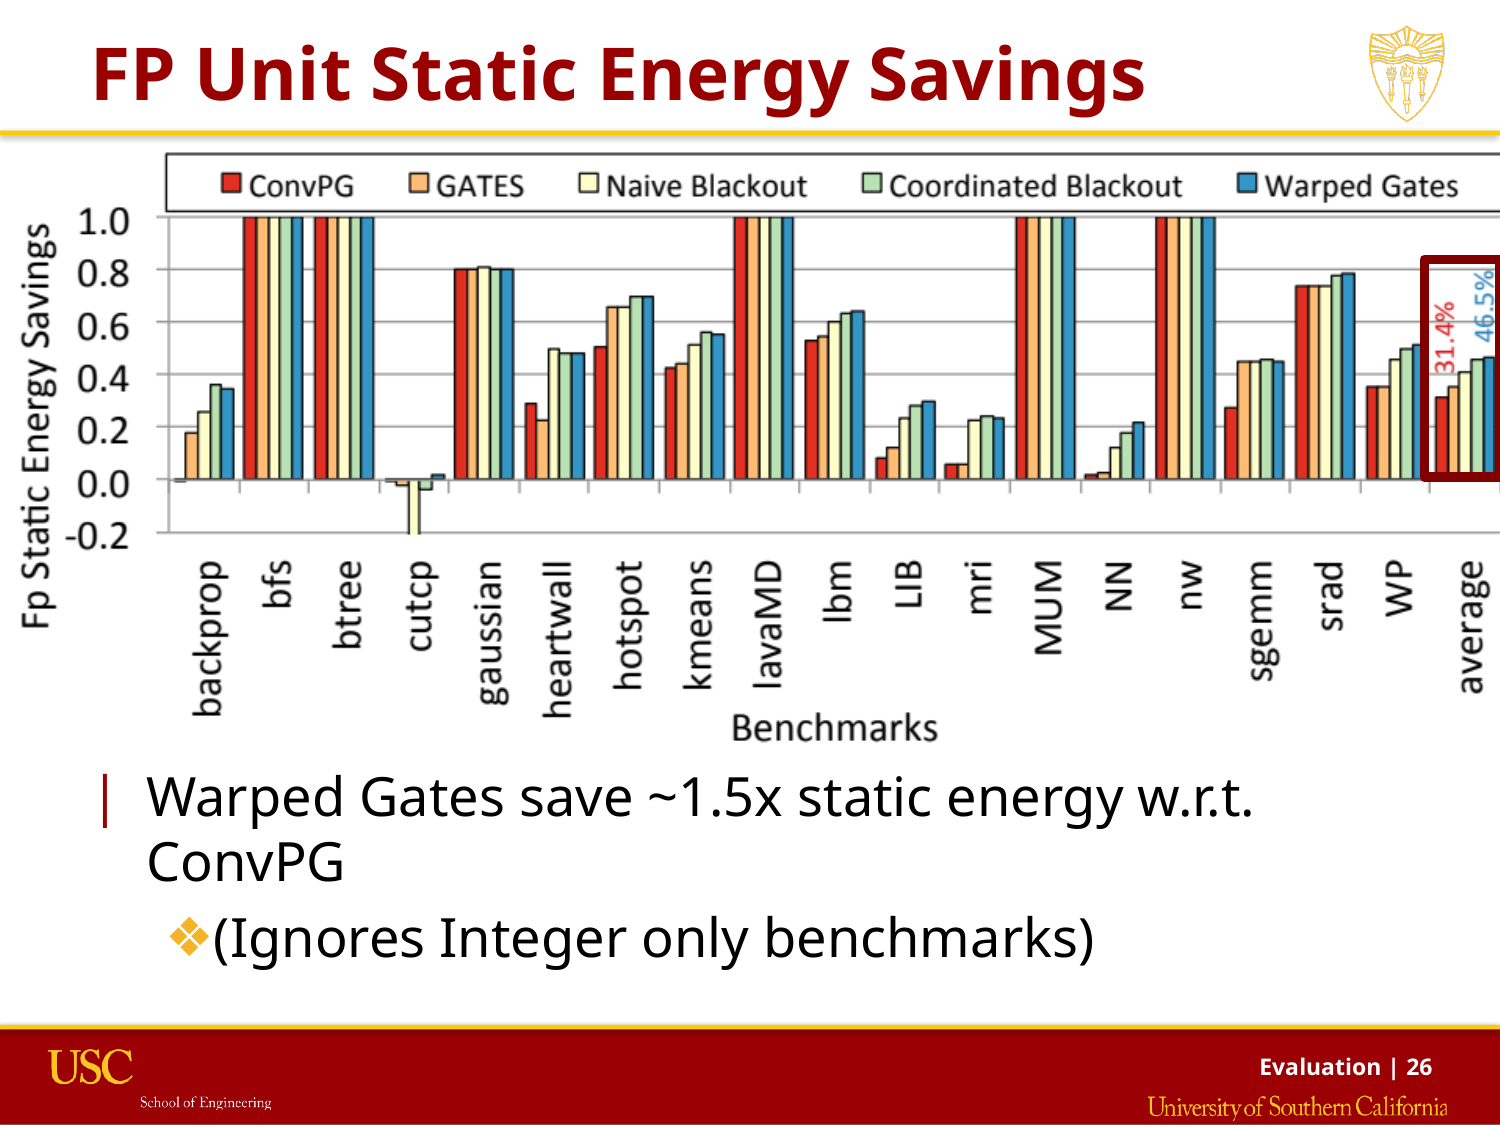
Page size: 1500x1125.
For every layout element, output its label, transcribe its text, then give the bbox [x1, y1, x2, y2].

text_box Evaluation | 26 [1181, 1045, 1448, 1098]
picture [0, 148, 1500, 749]
list Warped Gates save ~1.5x static energy w.r.t. ConvPG (Ignores Integer only benchmarks) [75, 758, 1425, 1025]
title FP Unit Static Energy Savings [75, 11, 1425, 131]
